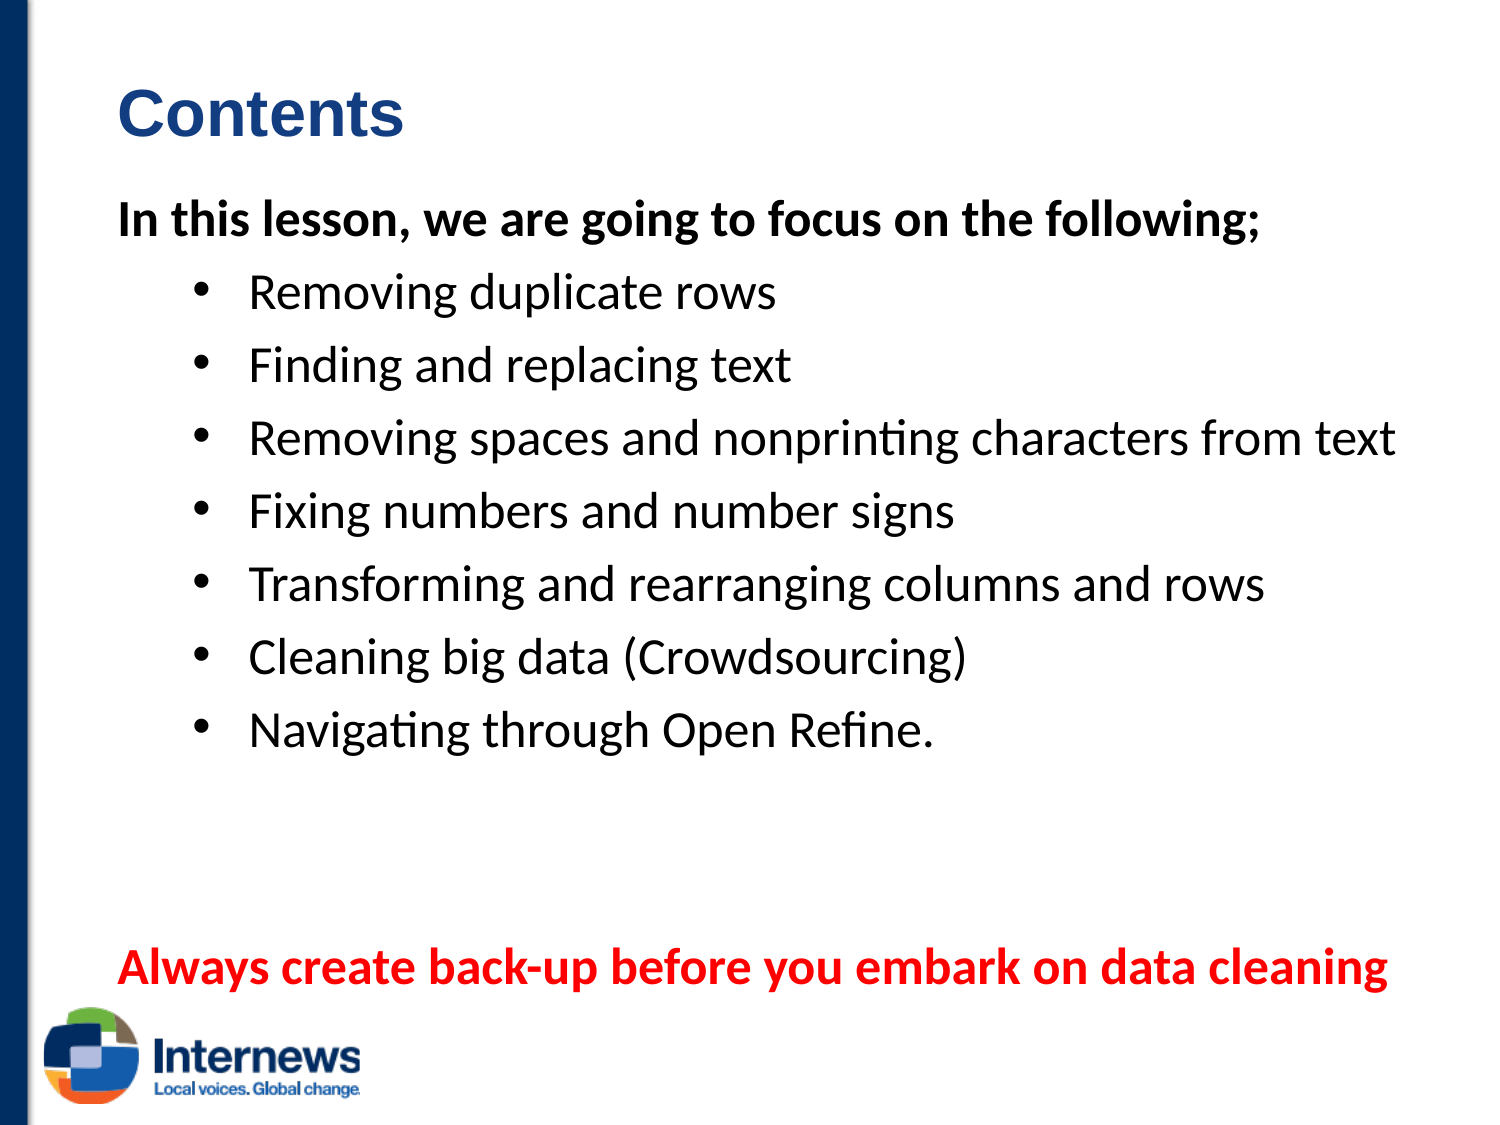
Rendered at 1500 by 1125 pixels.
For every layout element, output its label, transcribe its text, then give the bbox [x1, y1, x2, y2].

title Contents [102, 42, 1397, 177]
list In this lesson, we are going to focus on the following; Removing duplicate rows Finding and replacing text Removing spaces and nonprinting characters from text Fixing numbers and number signs Transforming and rearranging columns and rows Cleaning big data (Crowdsourcing) Navigating through Open Refine. Always create back-up before you embark on data cleaning [102, 177, 1428, 994]
picture [0, 0, 44, 1125]
